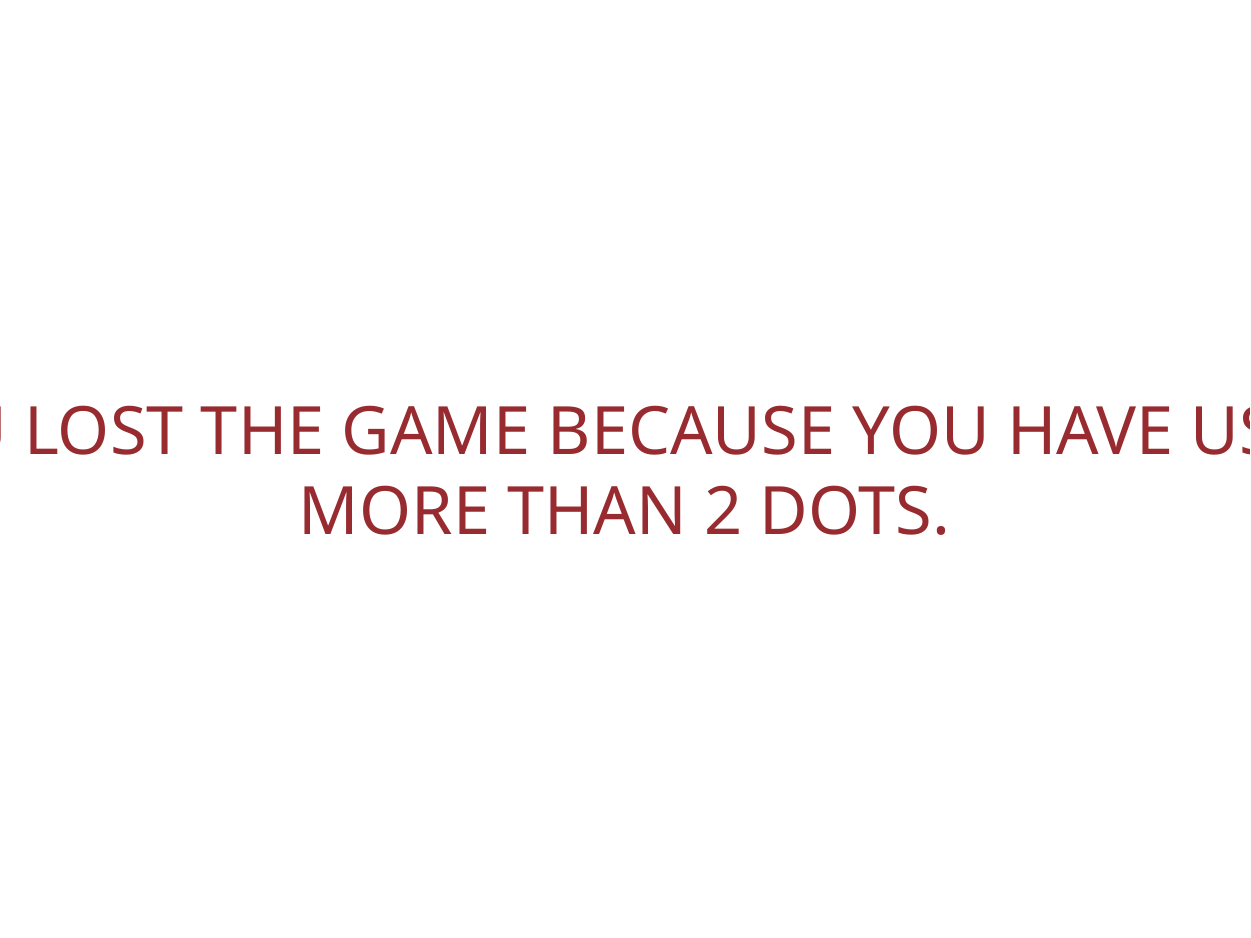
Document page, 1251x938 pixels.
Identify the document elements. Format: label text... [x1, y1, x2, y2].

text_box YOU LOST THE GAME BECAUSE YOU HAVE USED MORE THAN 2 DOTS. [0, 380, 1250, 556]
